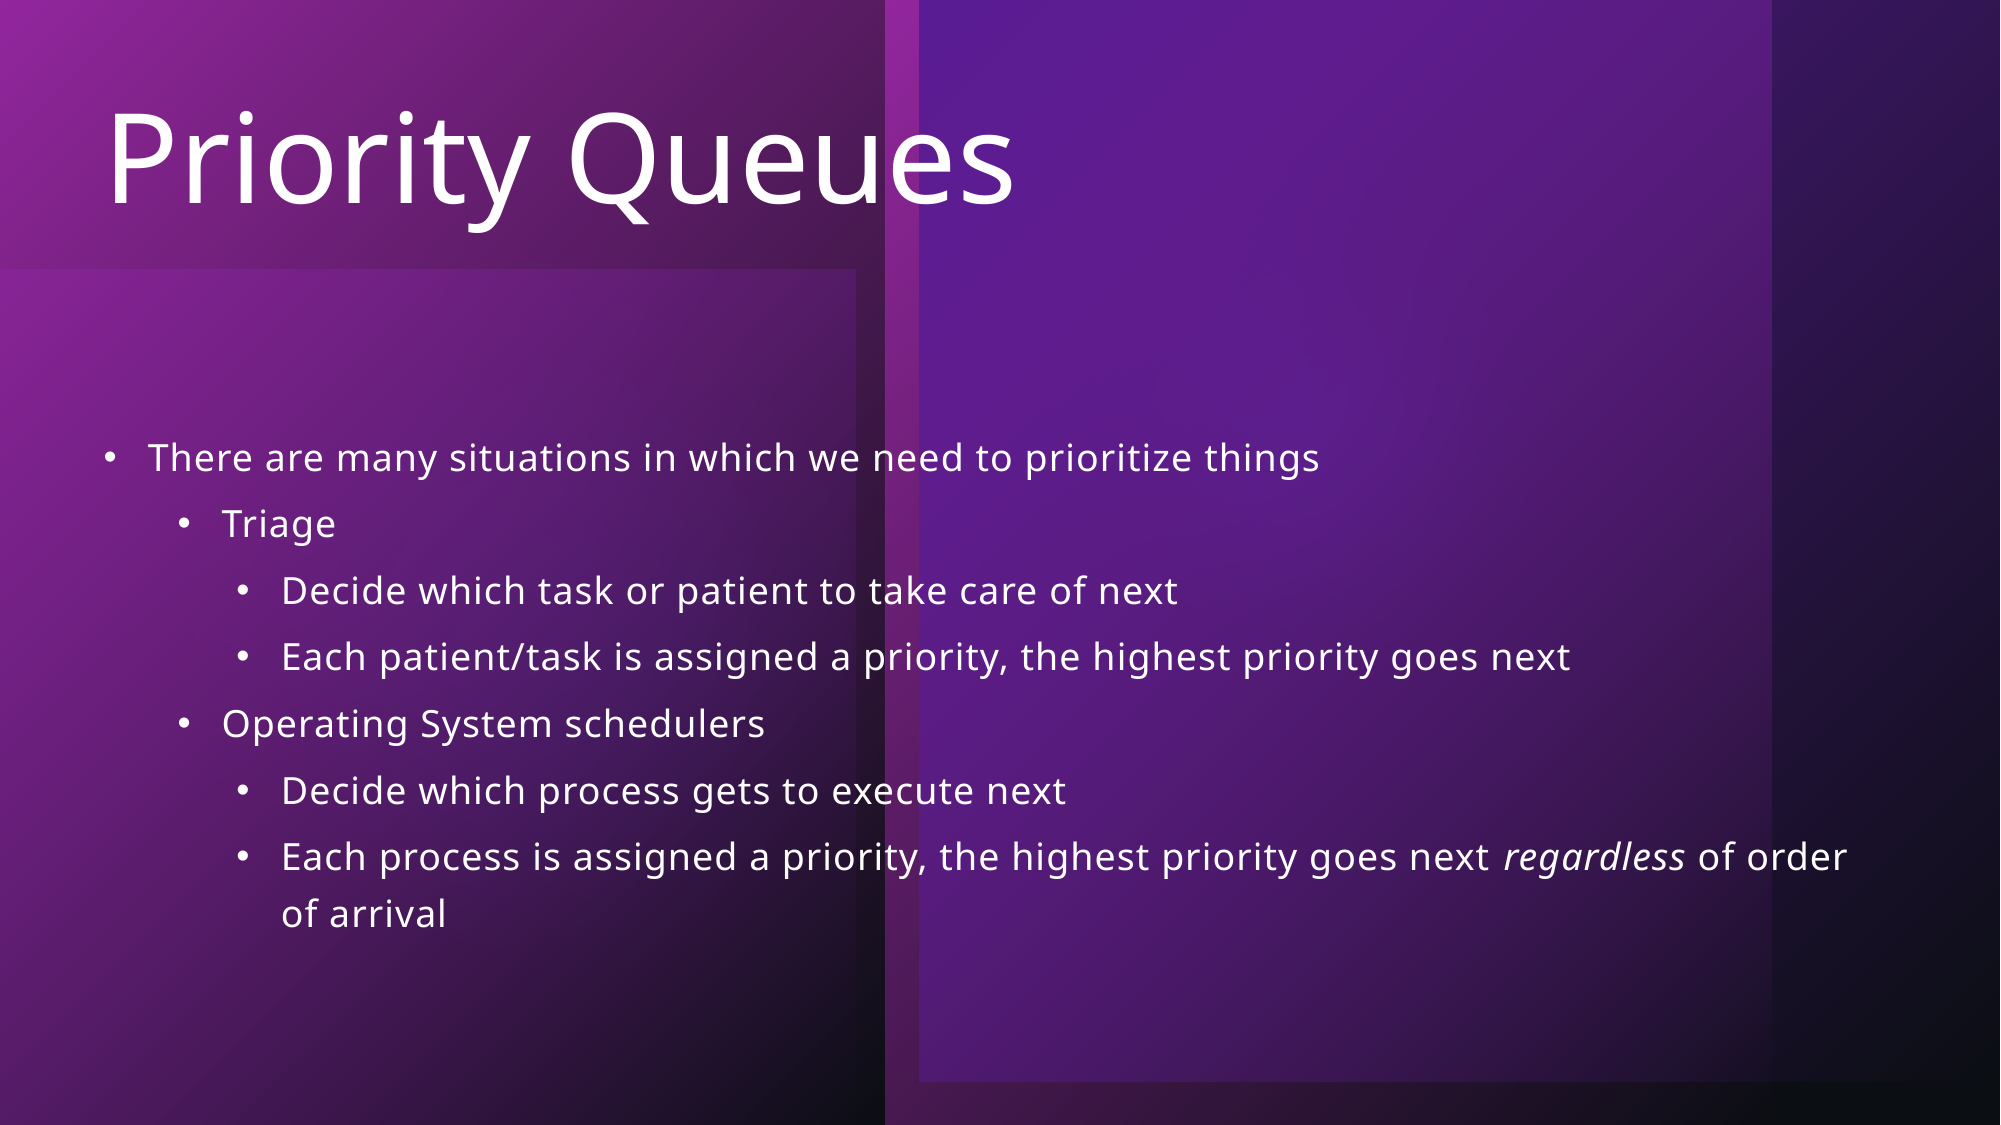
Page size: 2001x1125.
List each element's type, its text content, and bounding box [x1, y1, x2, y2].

list There are many situations in which we need to prioritize things Triage Decide which task or patient to take care of next Each patient/task is assigned a priority, the highest priority goes next Operating System schedulers Decide which process gets to execute next Each process is assigned a priority, the highest priority goes next regardless of order of arrival [88, 414, 1910, 1035]
title Priority Queues [88, 88, 1910, 386]
